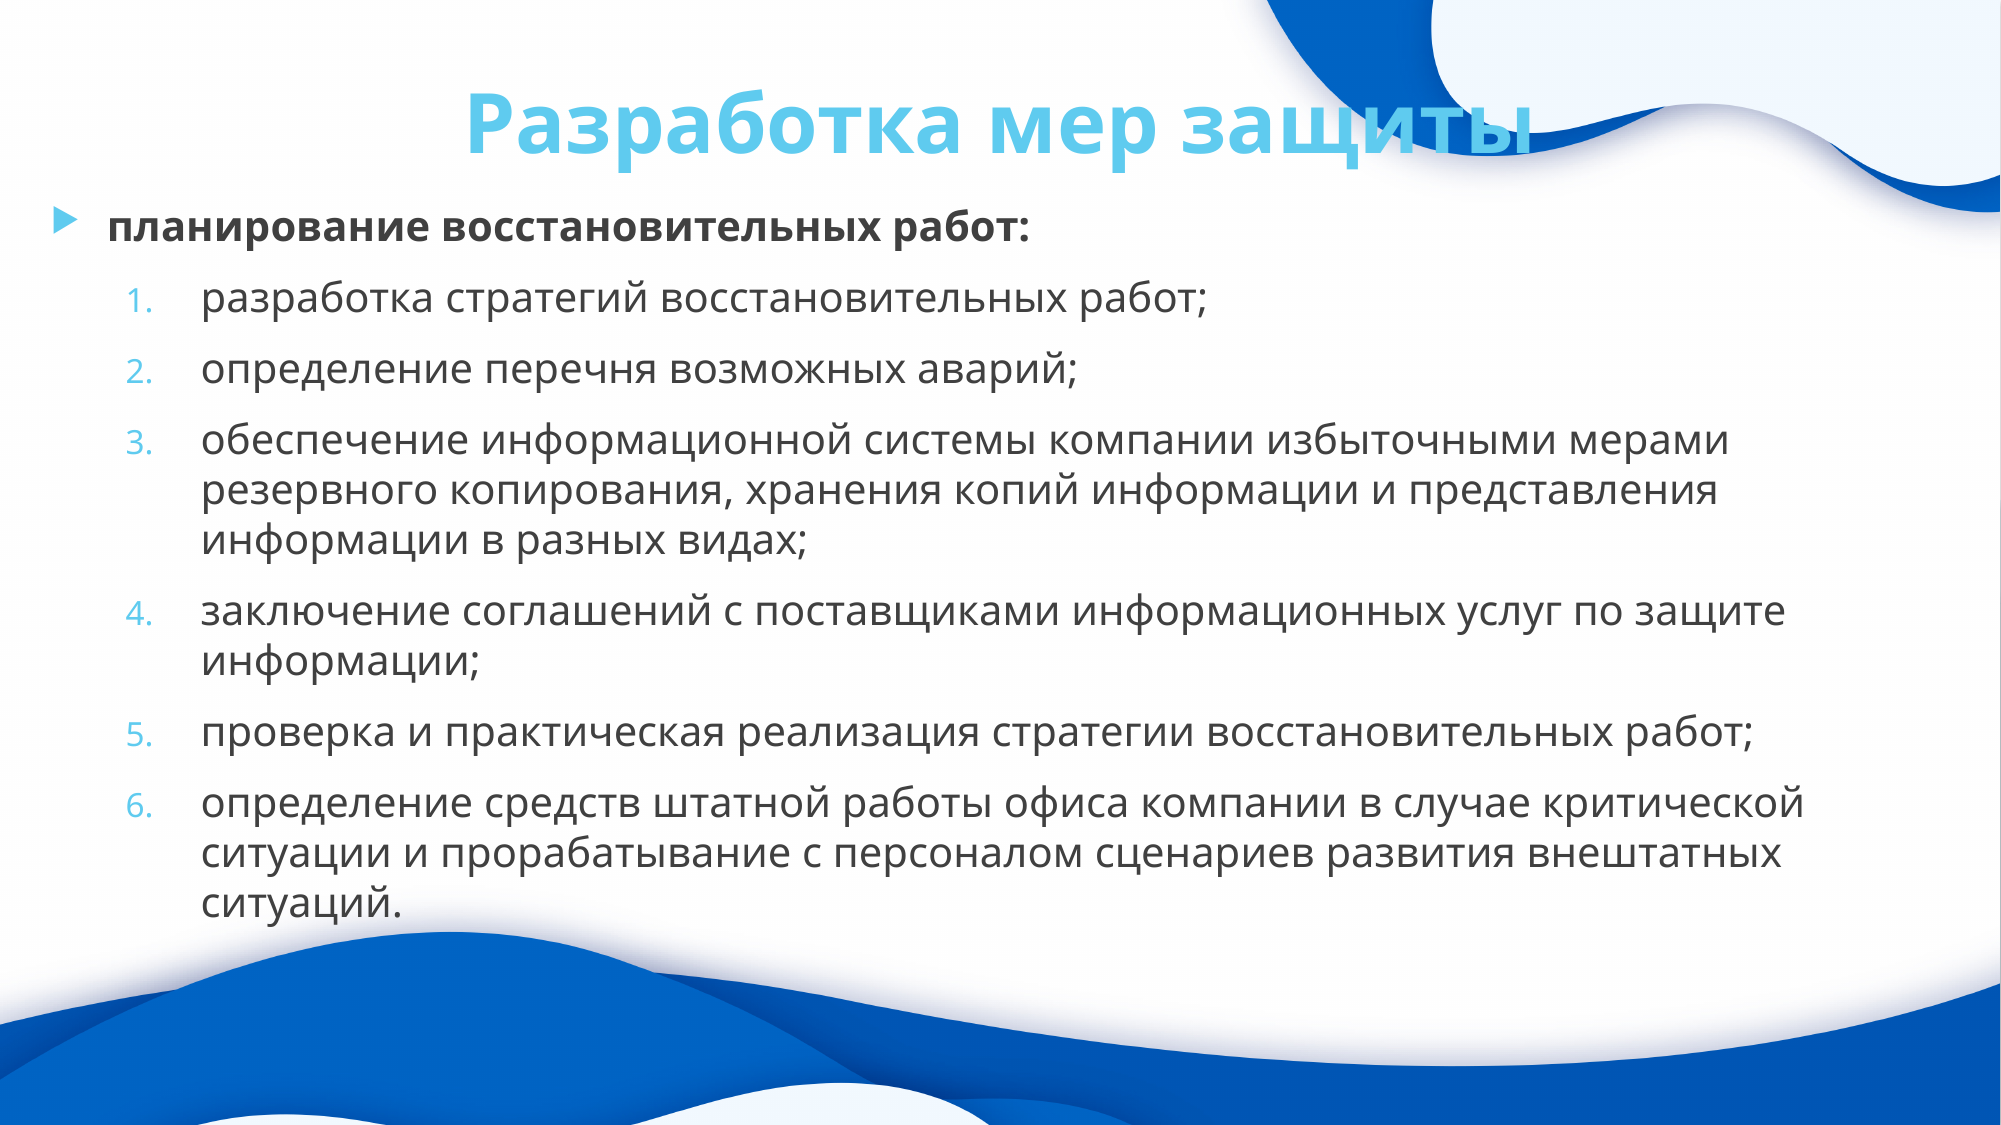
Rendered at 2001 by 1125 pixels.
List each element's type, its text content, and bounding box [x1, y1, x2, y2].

title Разработка мер защиты [294, 62, 1706, 192]
picture [0, 0, 2000, 1125]
list планирование восстановительных работ: разработка стратегий восстановительных работ; определение перечня возможных аварий; обеспечение информационной системы компании избыточными мерами резервного копирования, хранения копий информации и представления информации в разных видах; заключение соглашений с поставщиками информационных услуг по защите информации; проверка и практическая реализация стратегии восстановительных работ; определение средств штатной работы офиса компании в случае критической ситуации и прорабатывание с персоналом сценариев развития внештатных ситуаций. [35, 192, 1965, 1066]
